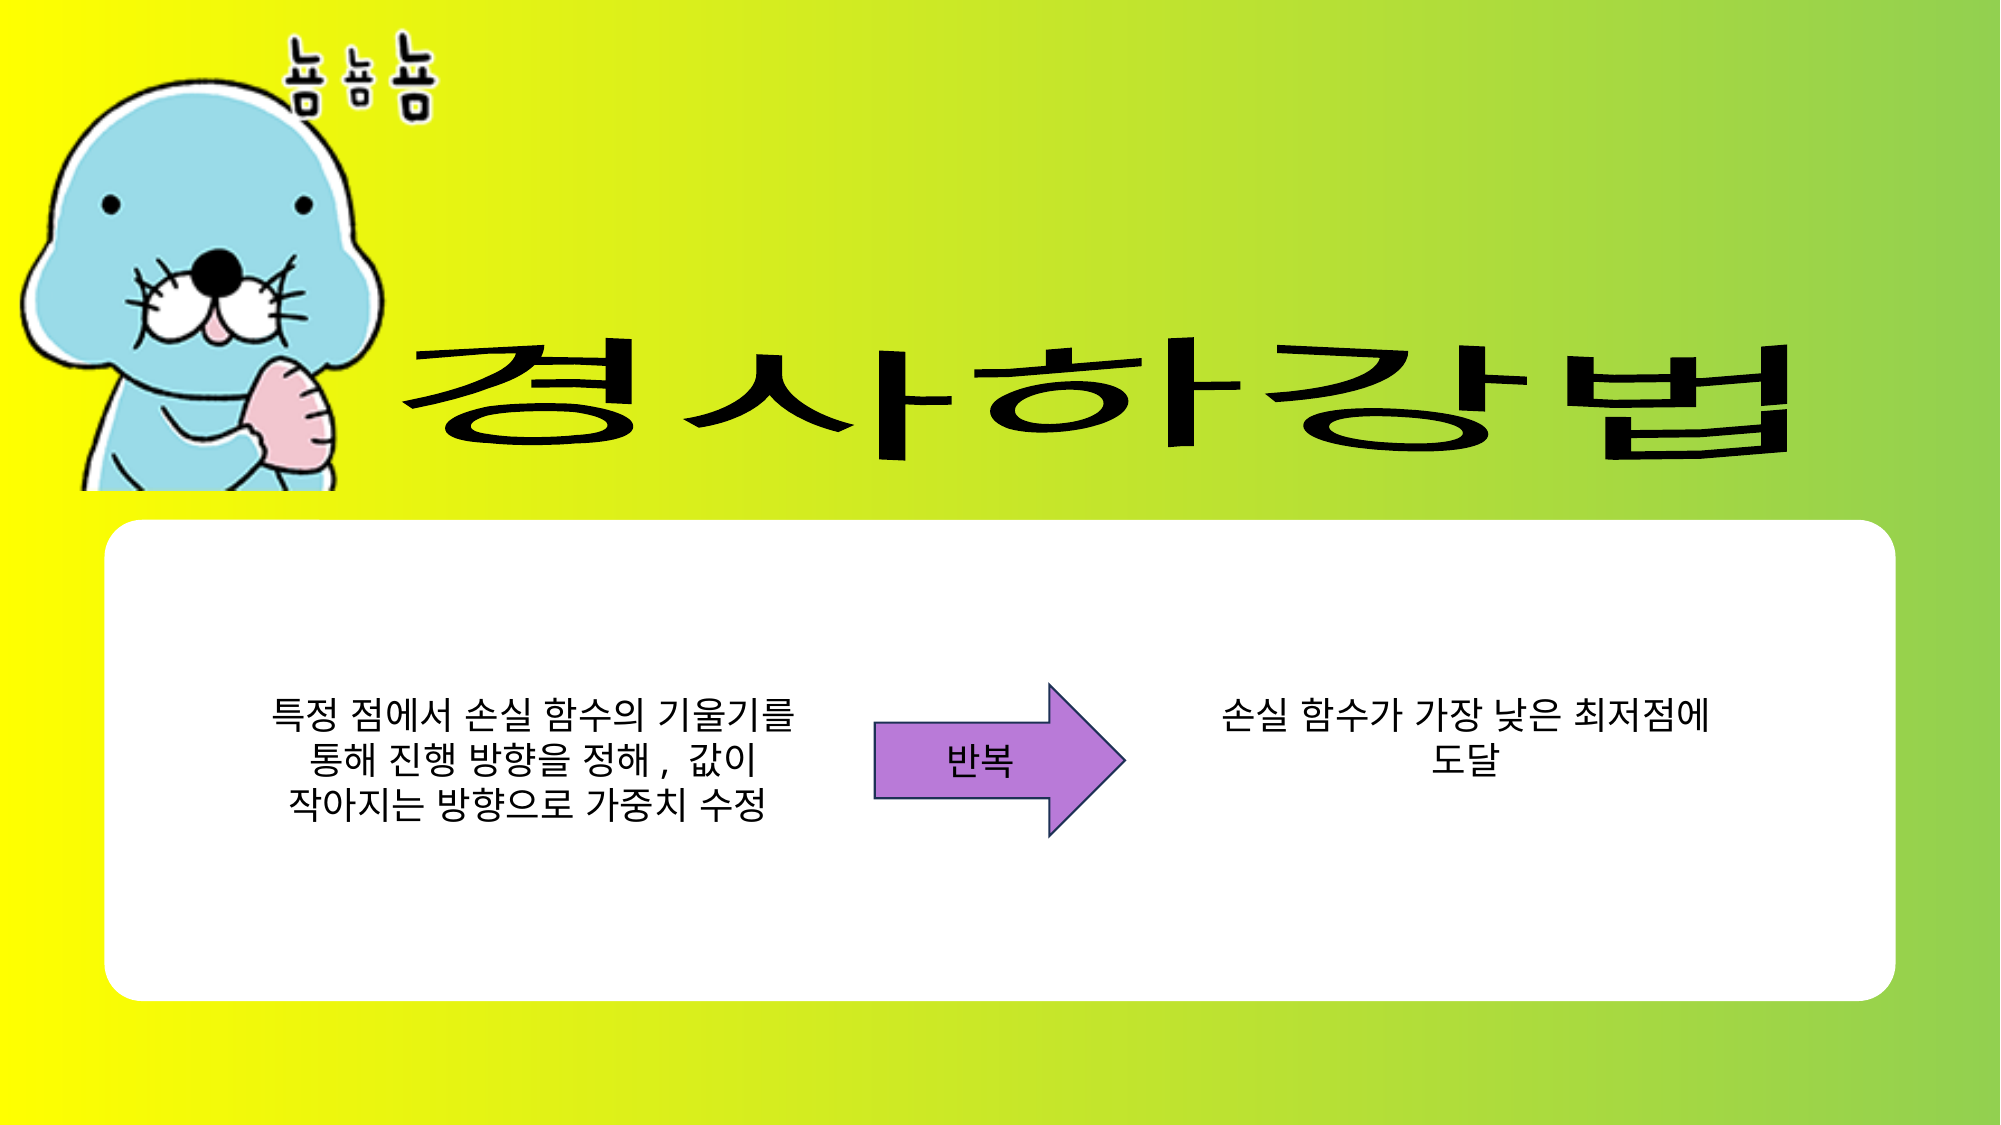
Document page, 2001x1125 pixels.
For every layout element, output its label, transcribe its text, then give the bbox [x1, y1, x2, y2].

text_box 반복 [873, 682, 1127, 839]
picture [0, 20, 470, 491]
text_box 손실 함수가 가장 낮은 최저점에 도달 [1167, 684, 1766, 790]
text_box [103, 518, 1897, 1003]
text_box 특정 점에서 손실 함수의 기울기를 통해 진행 방향을 정해, 값이 작아지는 방향으로 가중치 수정 [234, 684, 833, 835]
